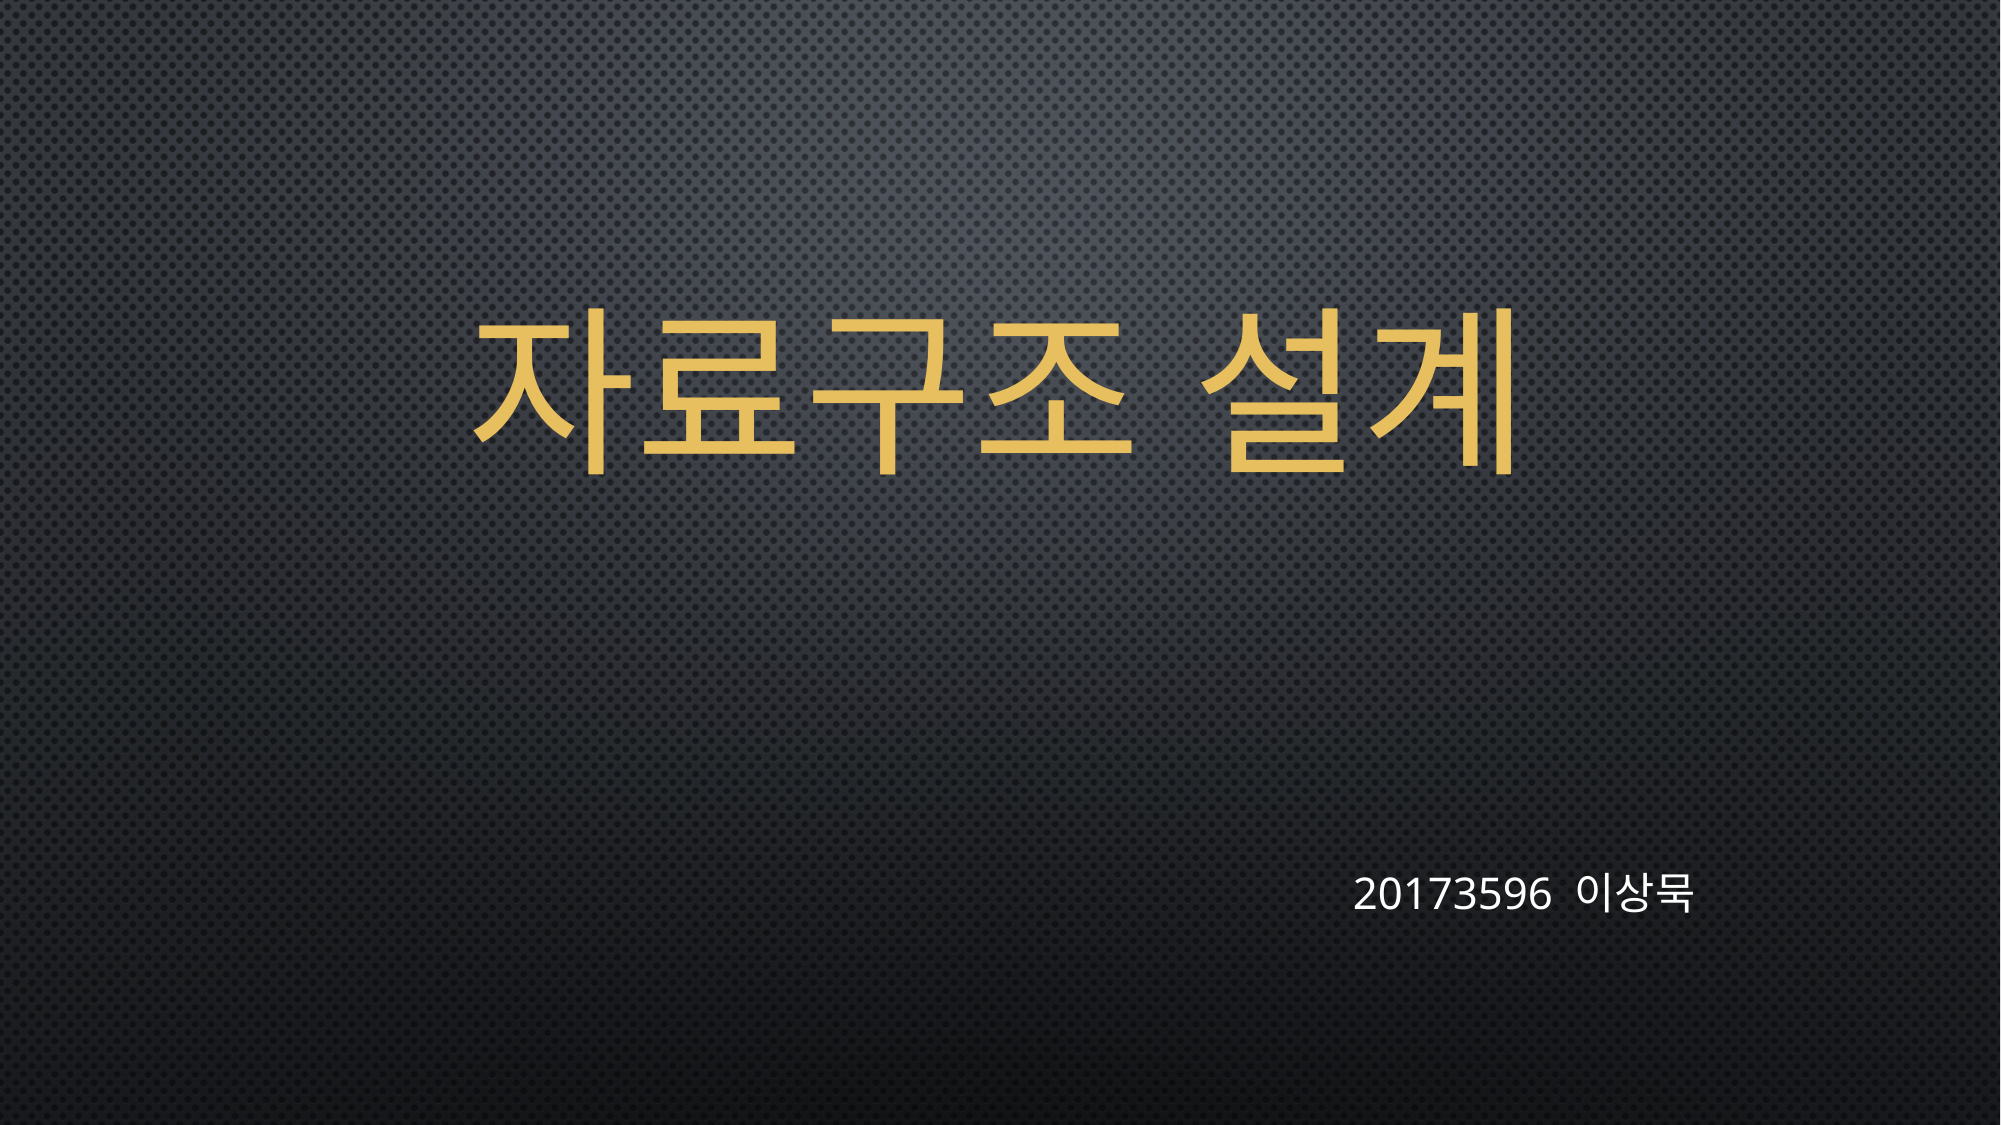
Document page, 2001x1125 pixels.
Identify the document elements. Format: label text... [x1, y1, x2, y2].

title 자료구조 설계 [287, 99, 1711, 625]
subtitle 20173596 이상묵 [287, 637, 1711, 950]
